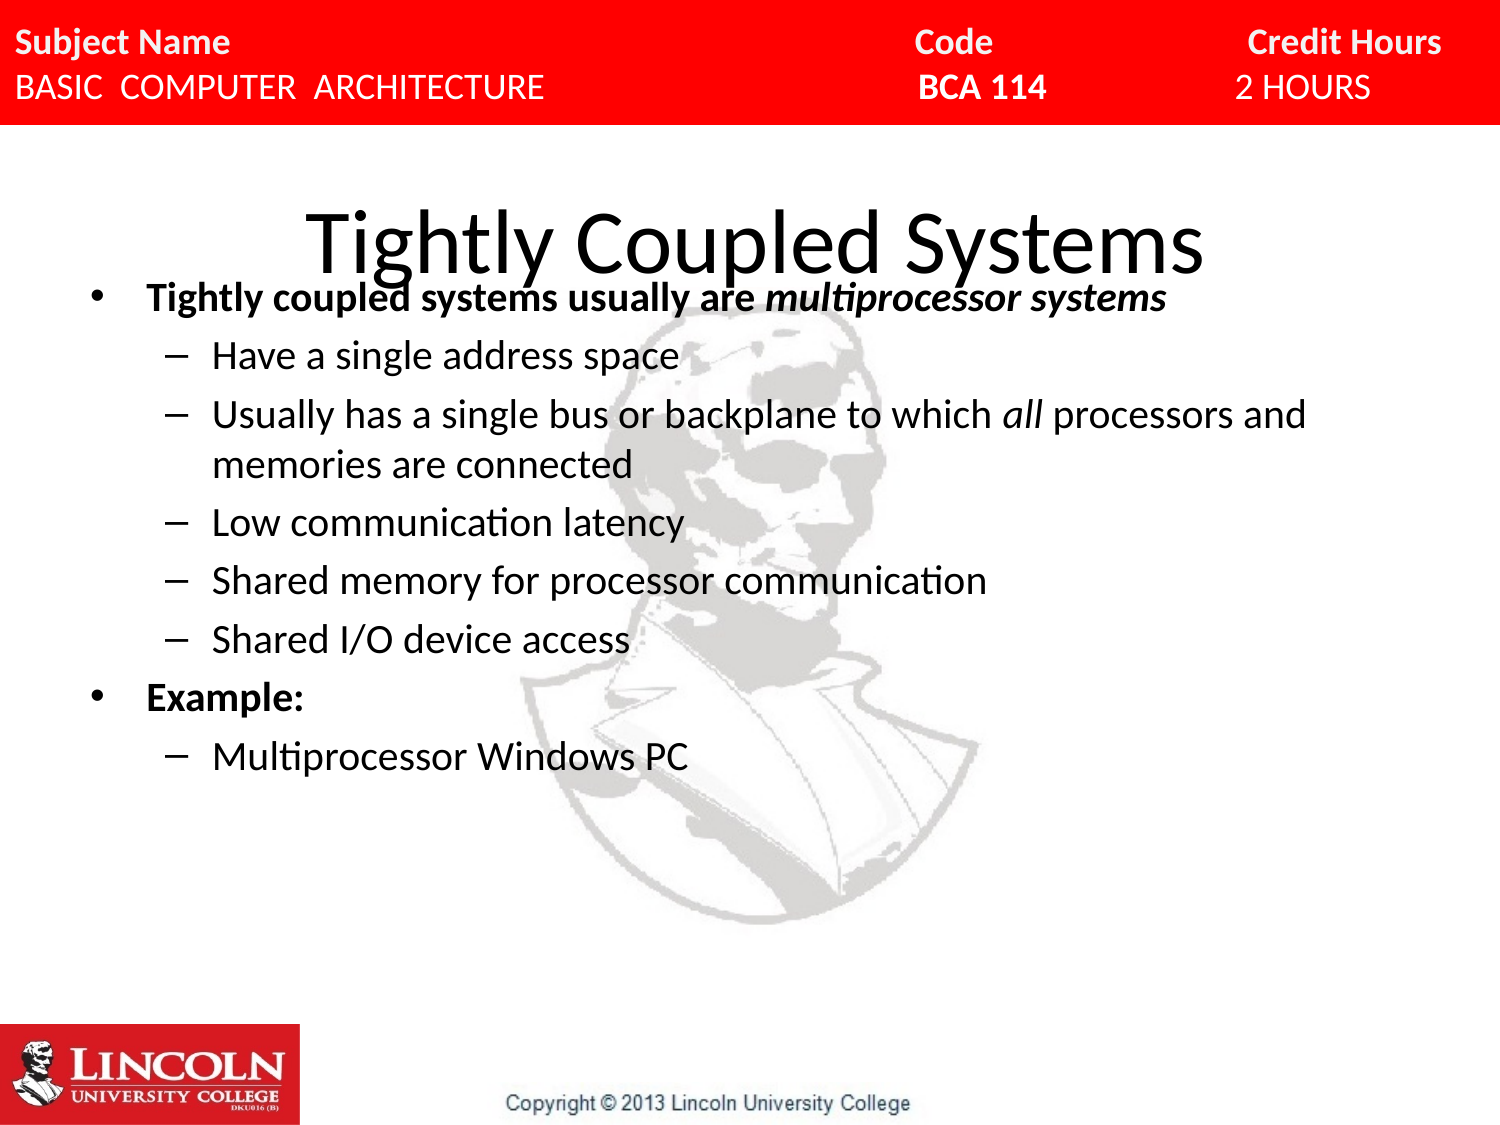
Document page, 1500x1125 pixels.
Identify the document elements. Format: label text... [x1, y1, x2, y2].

picture [0, 1024, 300, 1125]
list Tightly coupled systems usually are multiprocessor systems Have a single address space Usually has a single bus or backplane to which all processors and memories are connected Low communication latency Shared memory for processor communication Shared I/O device access Example: Multiprocessor Windows PC [74, 262, 1426, 1006]
picture [487, 1082, 936, 1125]
title Tightly Coupled Systems [50, 174, 1463, 363]
